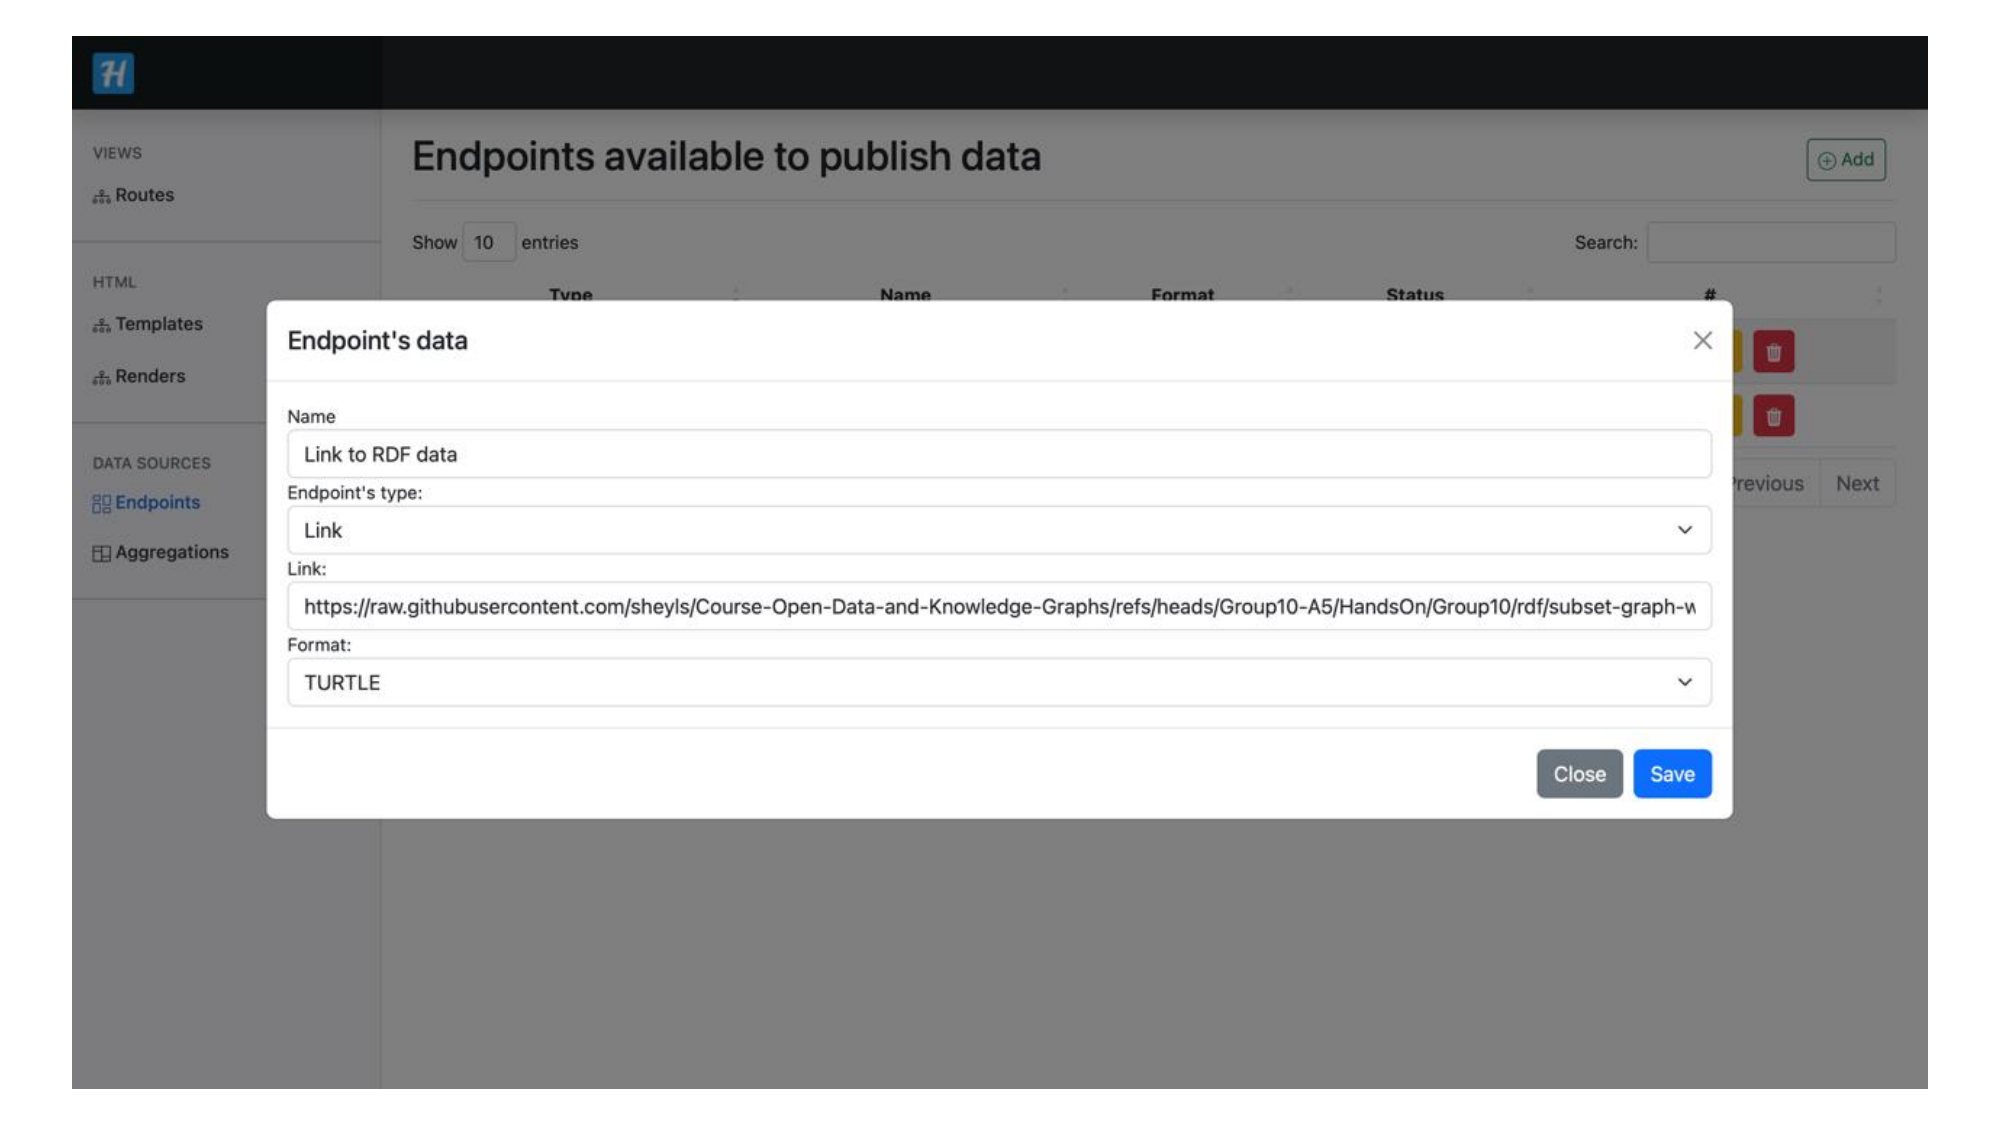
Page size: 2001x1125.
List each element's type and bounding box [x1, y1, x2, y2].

picture [71, 35, 1929, 1090]
